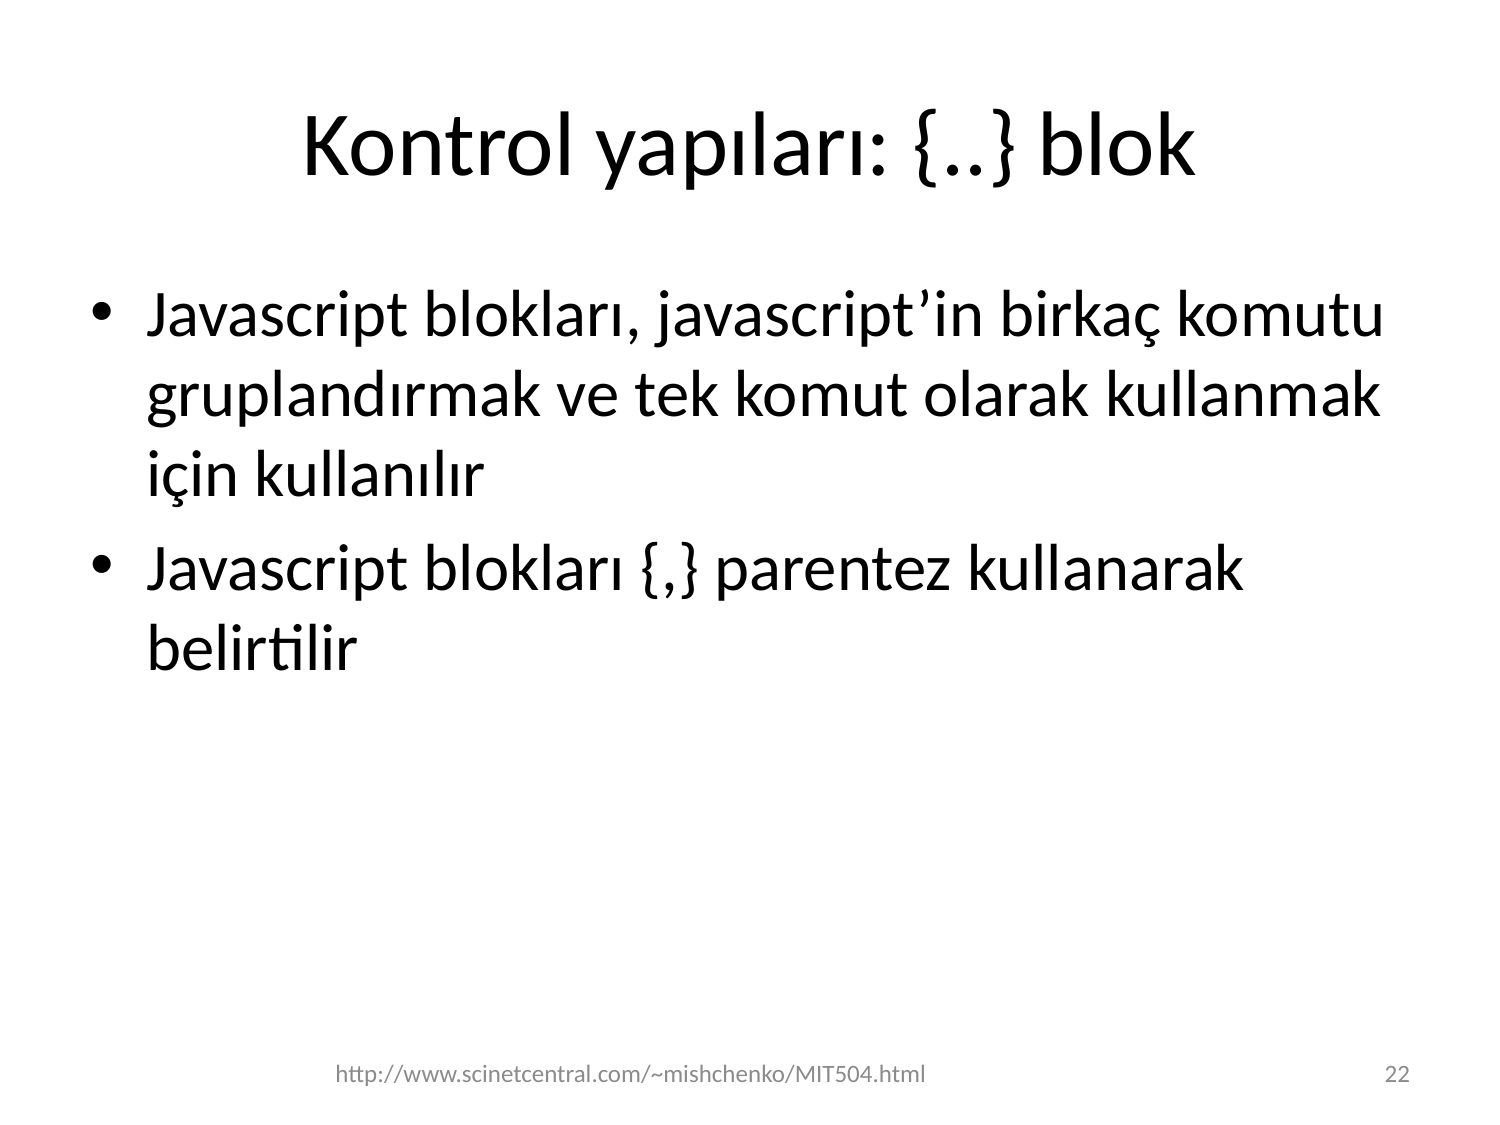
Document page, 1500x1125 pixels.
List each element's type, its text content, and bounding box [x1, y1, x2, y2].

list Javascript blokları, javascript’in birkaç komutu gruplandırmak ve tek komut olarak kullanmak için kullanılır Javascript blokları {,} parentez kullanarak belirtilir [75, 262, 1425, 1005]
title Kontrol yapıları: {..} blok [75, 45, 1425, 233]
footer http://www.scinetcentral.com/~mishchenko/MIT504.html [275, 1042, 988, 1103]
slide_number 22 [1074, 1042, 1425, 1103]
